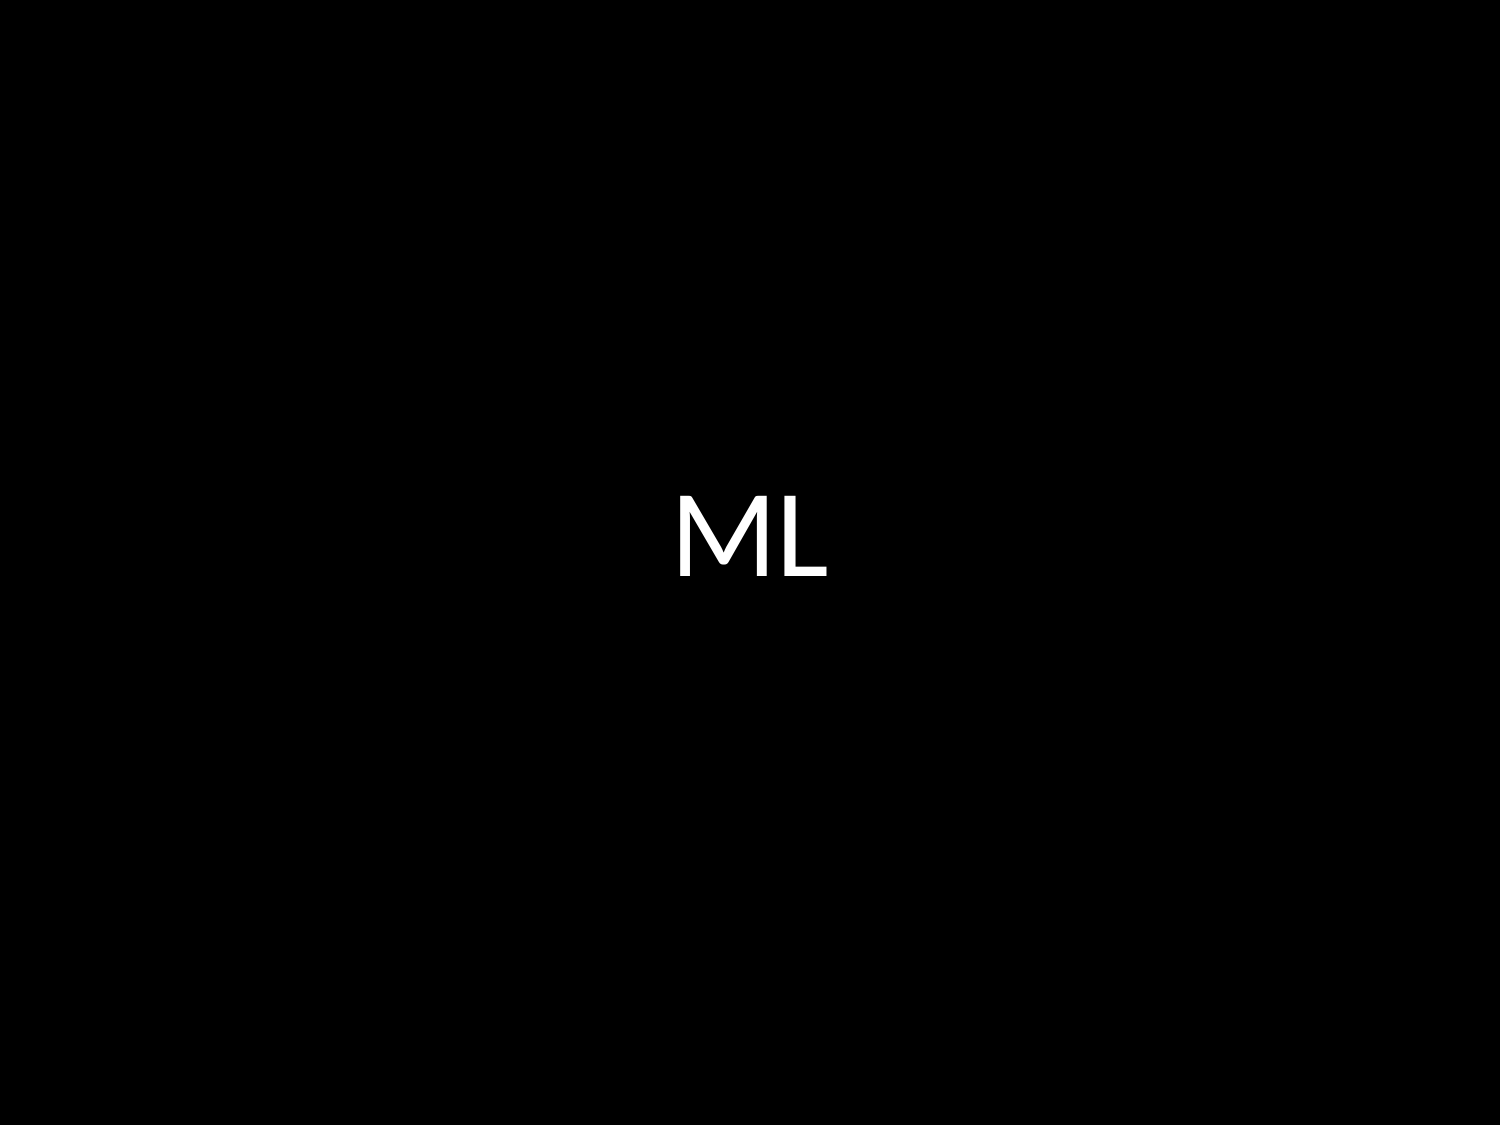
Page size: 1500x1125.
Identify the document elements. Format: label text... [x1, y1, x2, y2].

text_box ML [655, 443, 845, 609]
